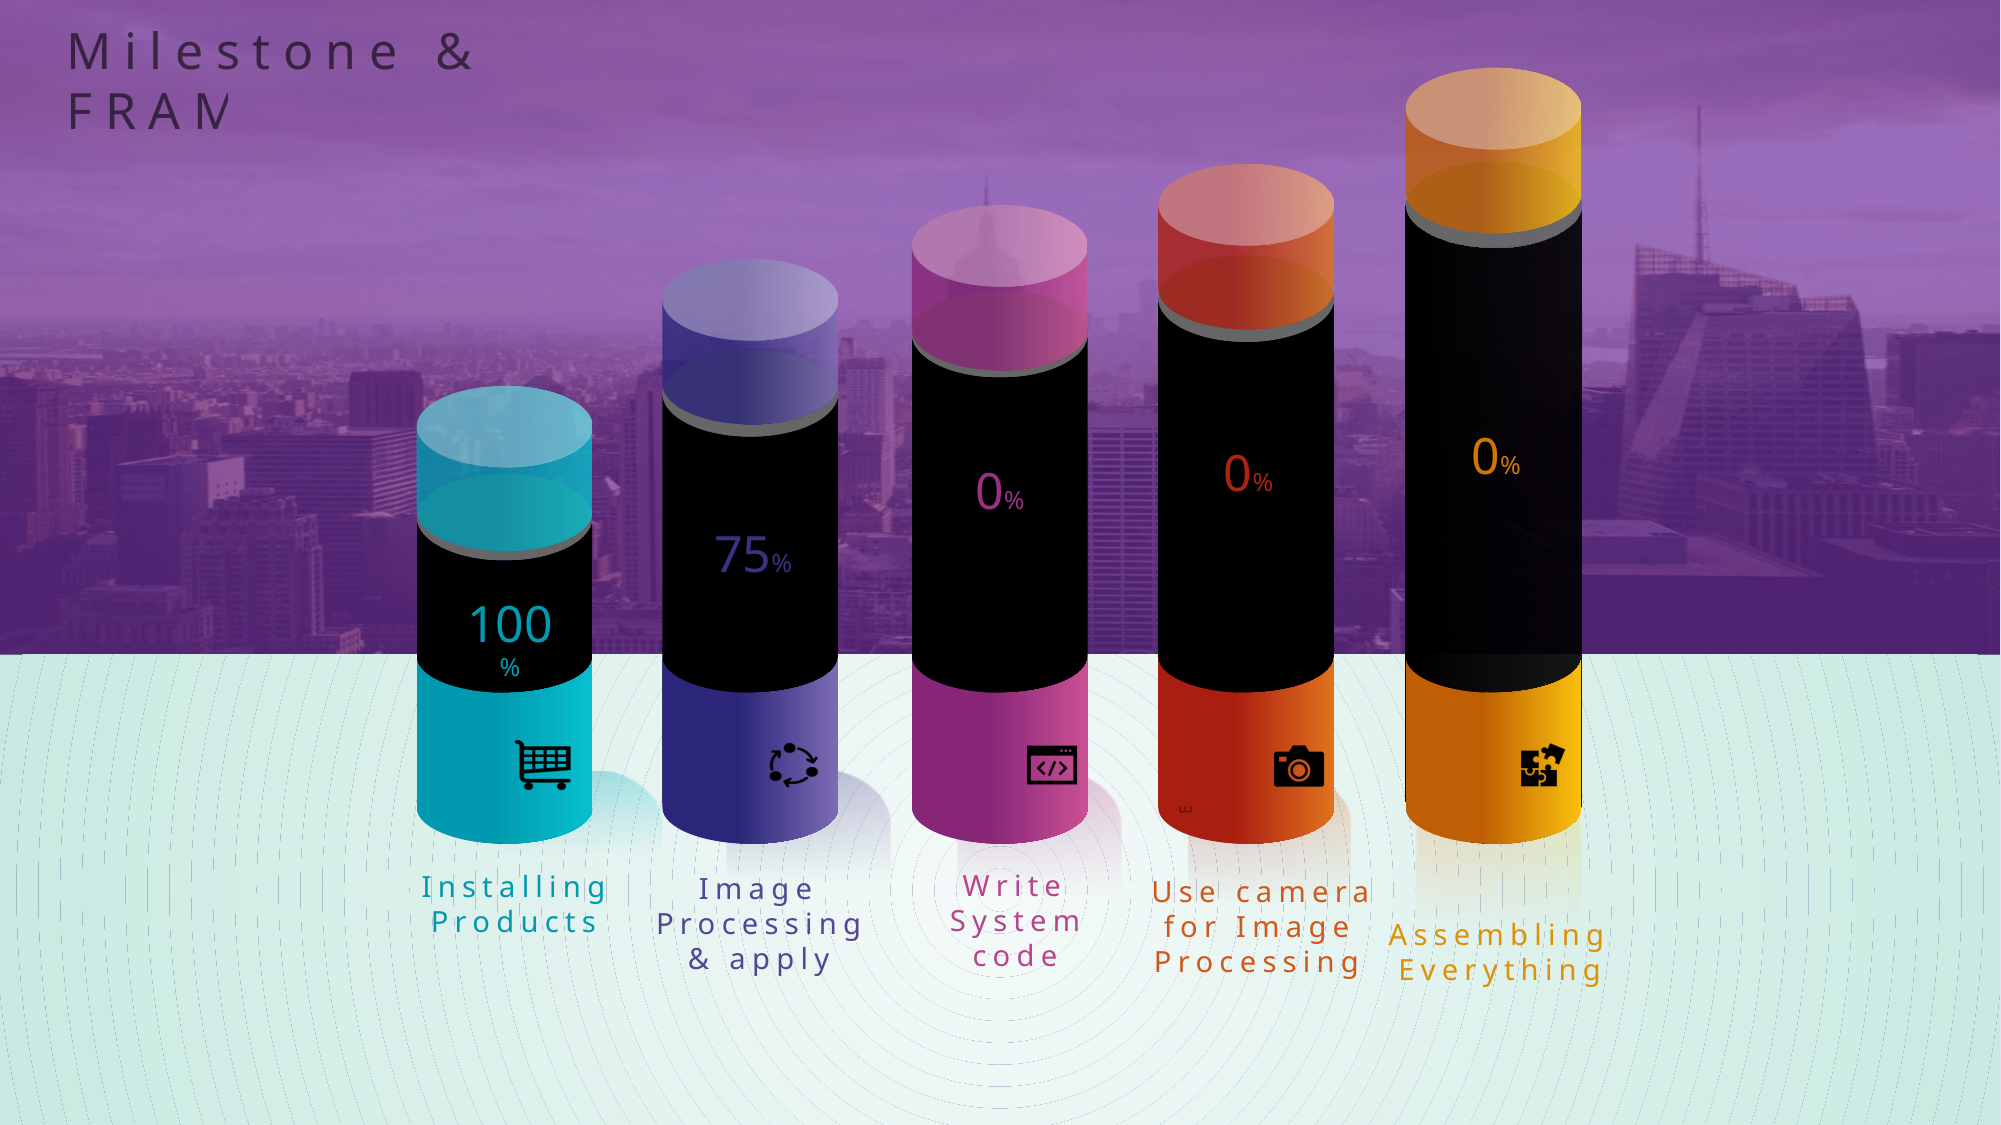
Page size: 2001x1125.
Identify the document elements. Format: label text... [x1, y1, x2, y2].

picture [496, 771, 1584, 969]
text_box Milestone & TIME FRAME [52, 12, 781, 147]
text_box Assembling Everything [1369, 873, 1630, 994]
text_box [0, 653, 2000, 1125]
text_box [0, 0, 2000, 653]
text_box Installing Products [383, 860, 490, 946]
text_box Use camera for Image Processing [1133, 981, 1369, 986]
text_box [416, 67, 1582, 844]
